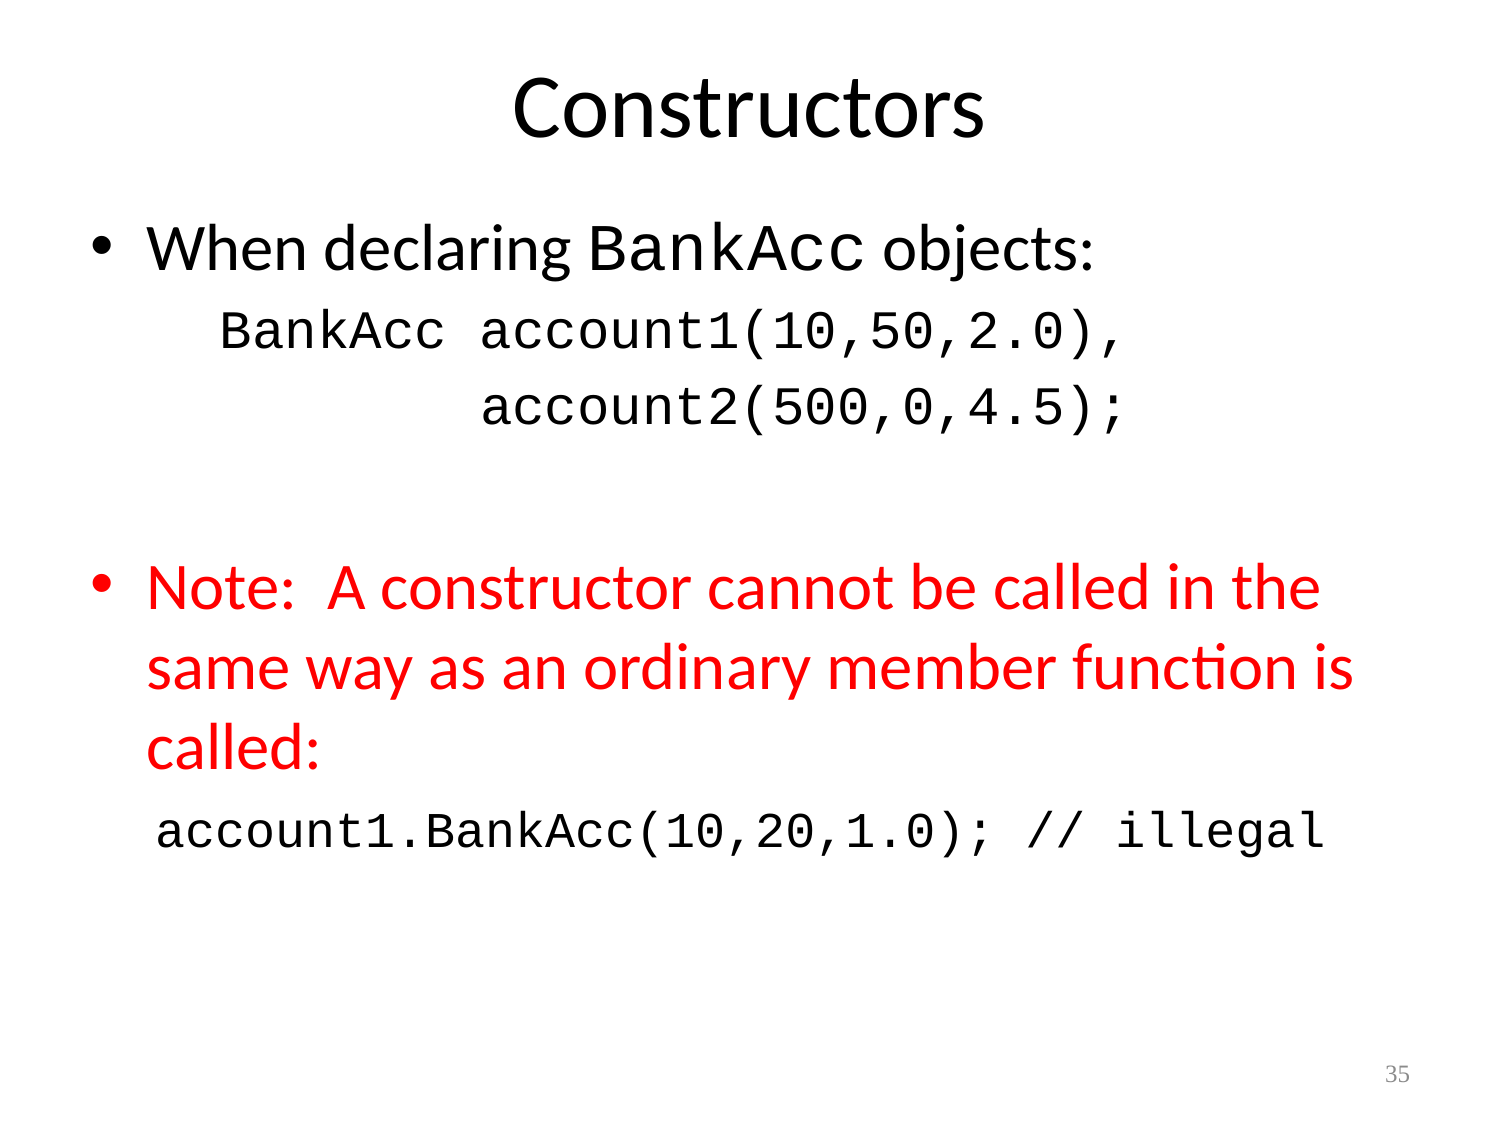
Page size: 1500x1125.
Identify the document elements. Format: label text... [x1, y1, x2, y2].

slide_number 35 [1074, 1042, 1425, 1103]
list When declaring BankAcc objects: BankAcc account1(10,50,2.0), account2(500,0,4.5); Note: A constructor cannot be called in the same way as an ordinary member function is called: account1.BankAcc(10,20,1.0); // illegal [75, 196, 1425, 1005]
title Constructors [75, 7, 1425, 195]
